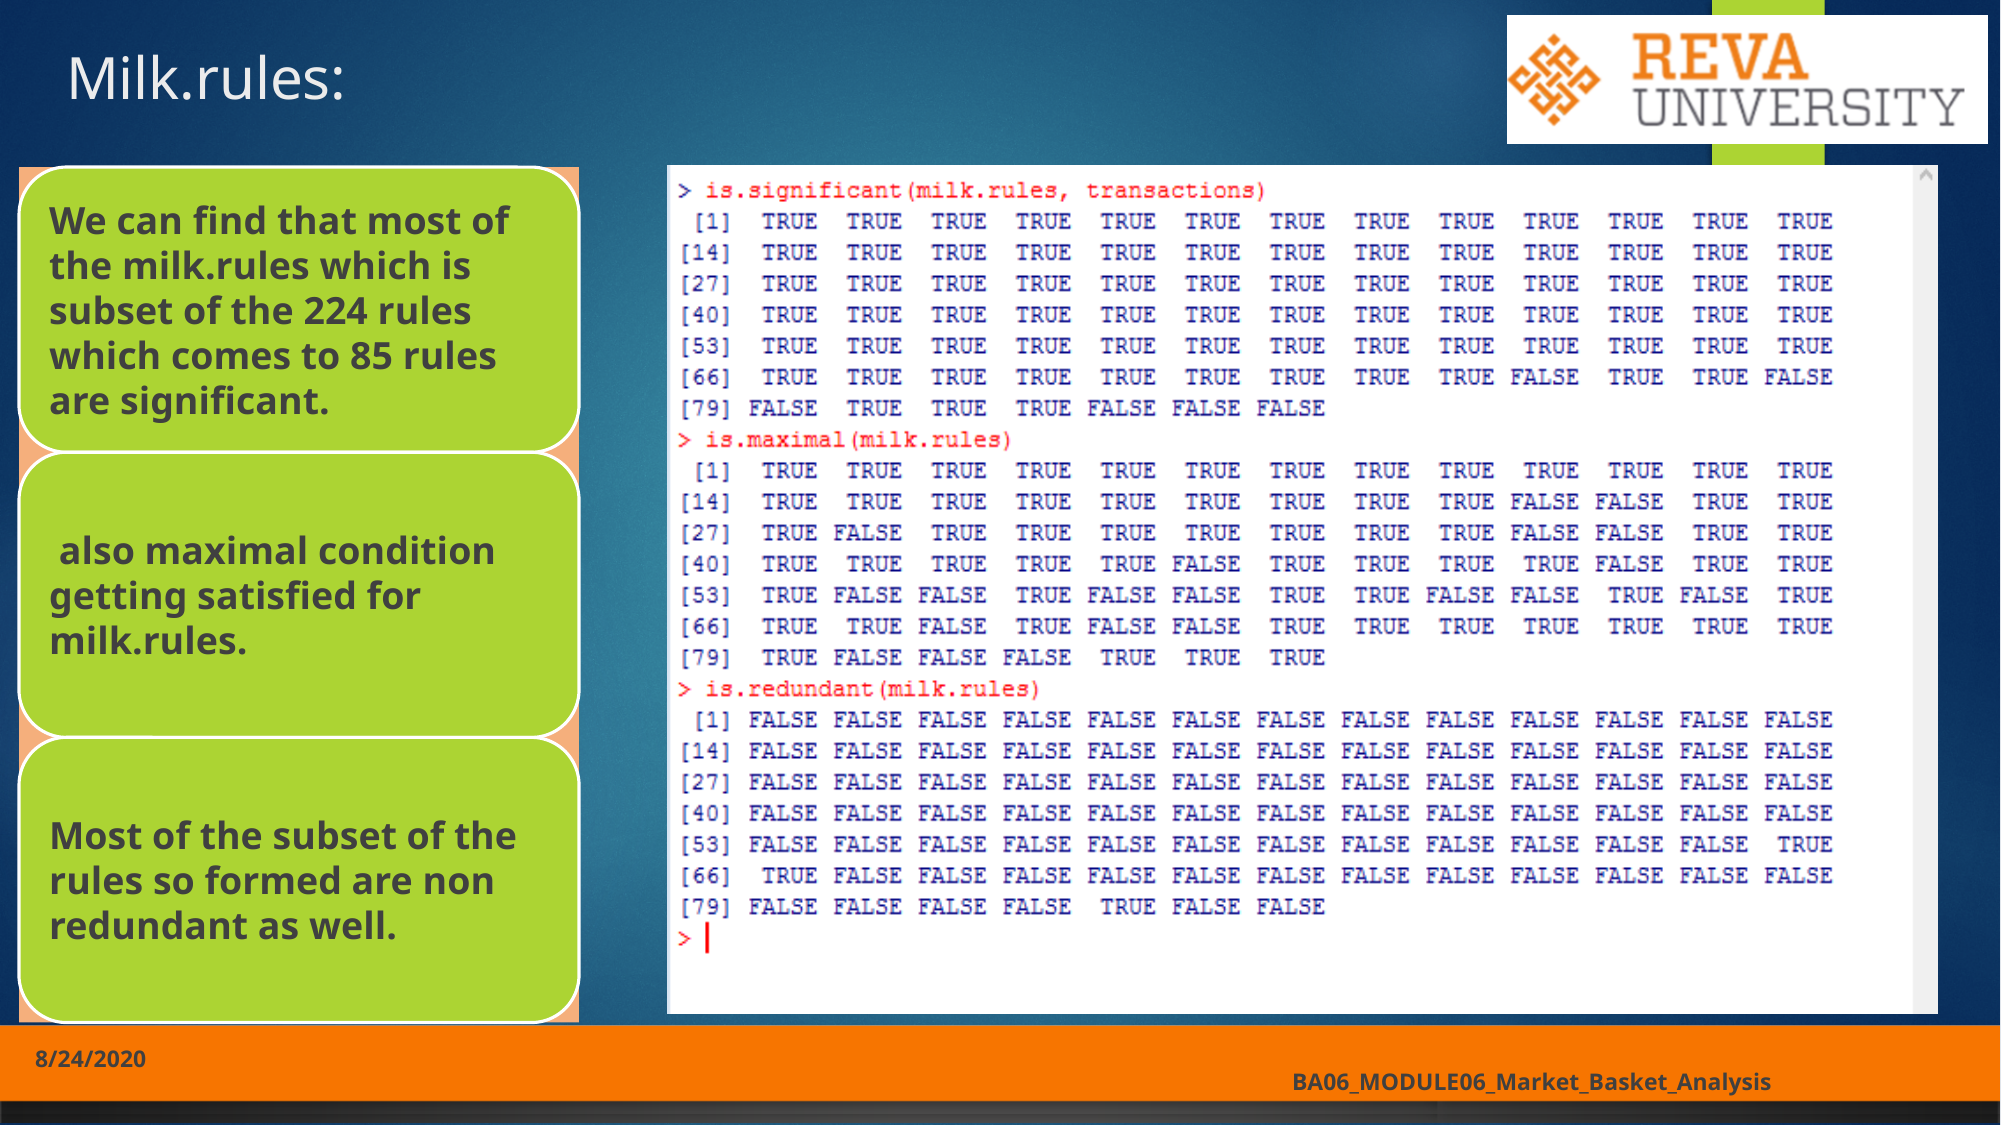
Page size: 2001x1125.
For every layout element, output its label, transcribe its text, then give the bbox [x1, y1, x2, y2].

text_box 8/24/2020 [20, 1037, 162, 1080]
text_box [18, 166, 580, 1023]
picture [0, 0, 2000, 1125]
text_box BA06_MODULE06_Market_Basket_Analysis [1277, 1042, 1953, 1103]
title Milk.rules: [51, 34, 1594, 136]
